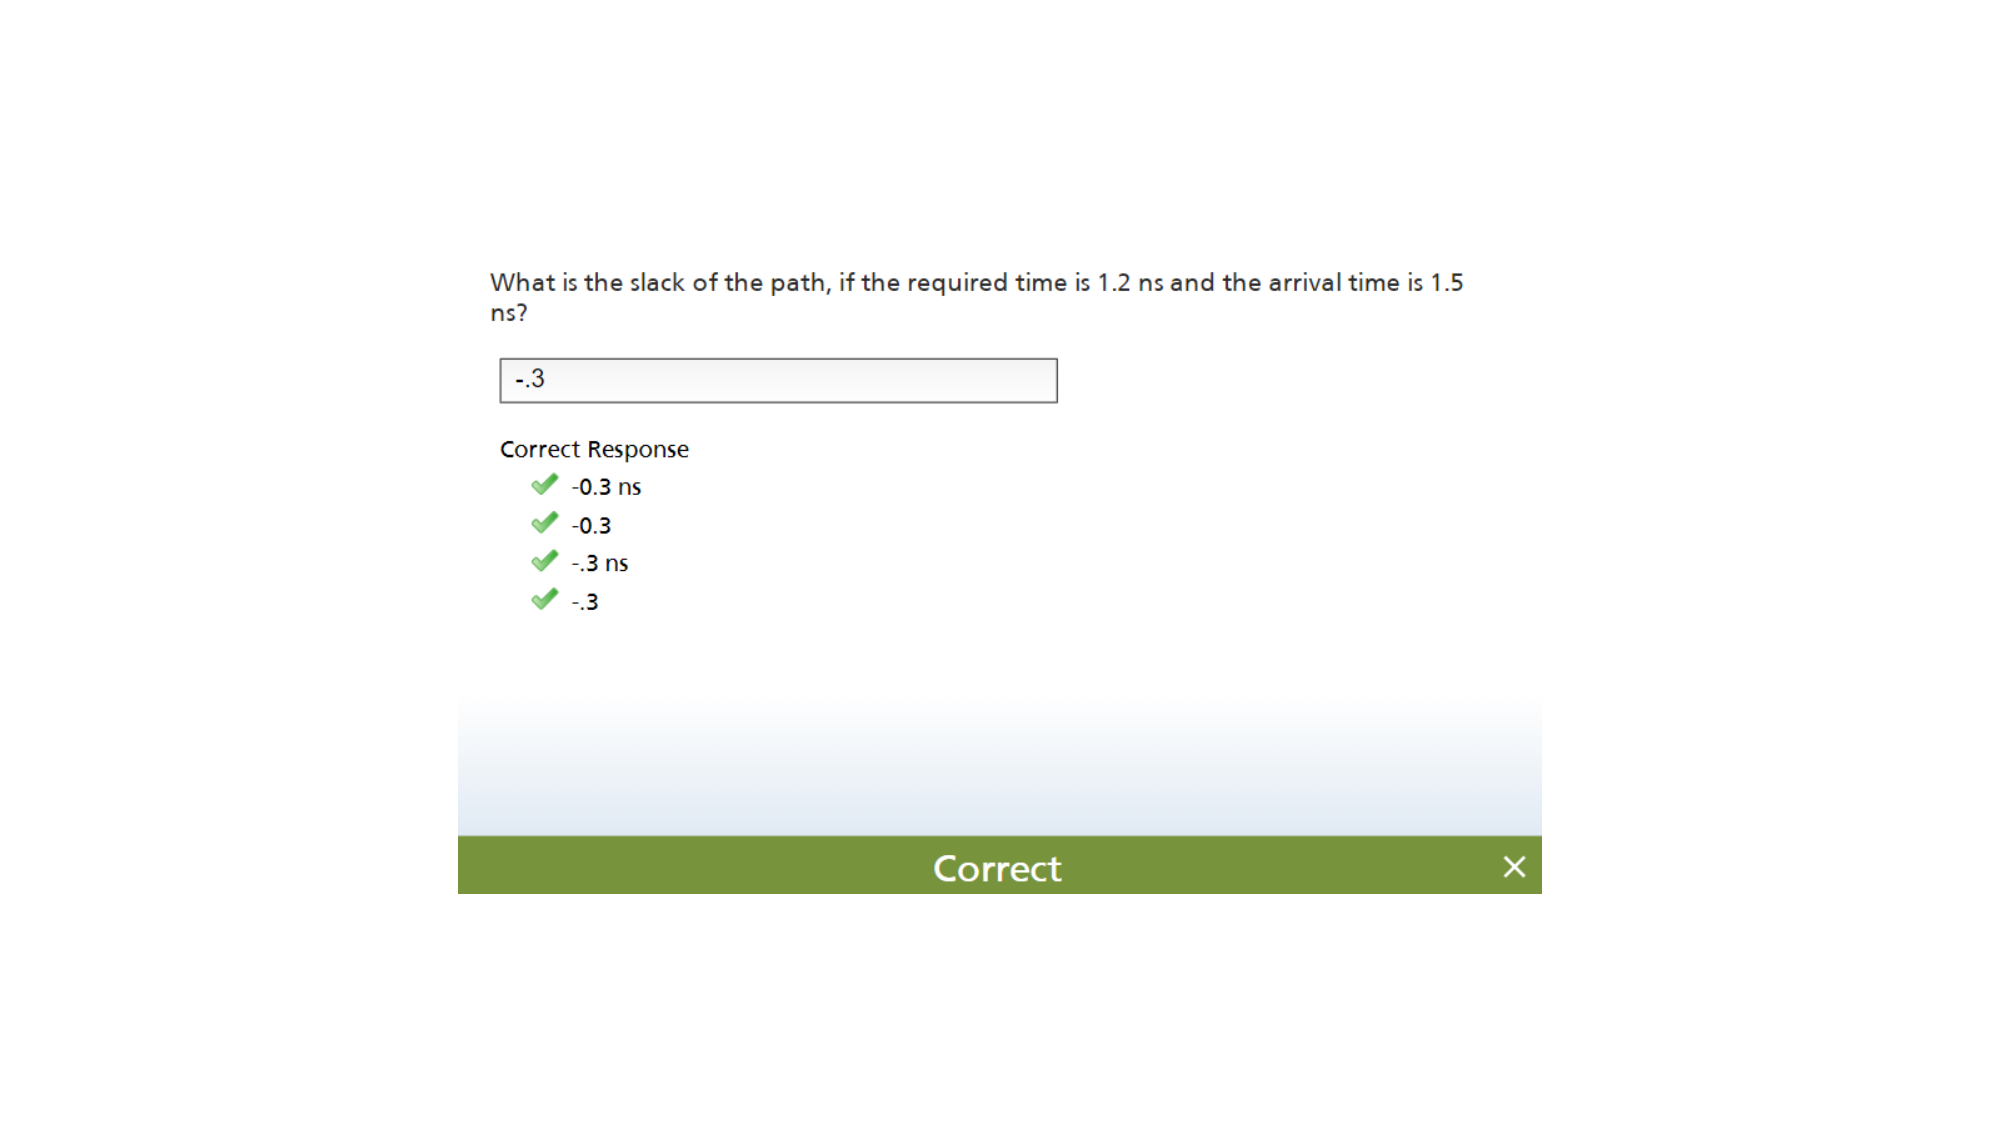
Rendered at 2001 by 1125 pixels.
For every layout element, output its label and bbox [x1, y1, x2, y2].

picture [458, 231, 1542, 894]
